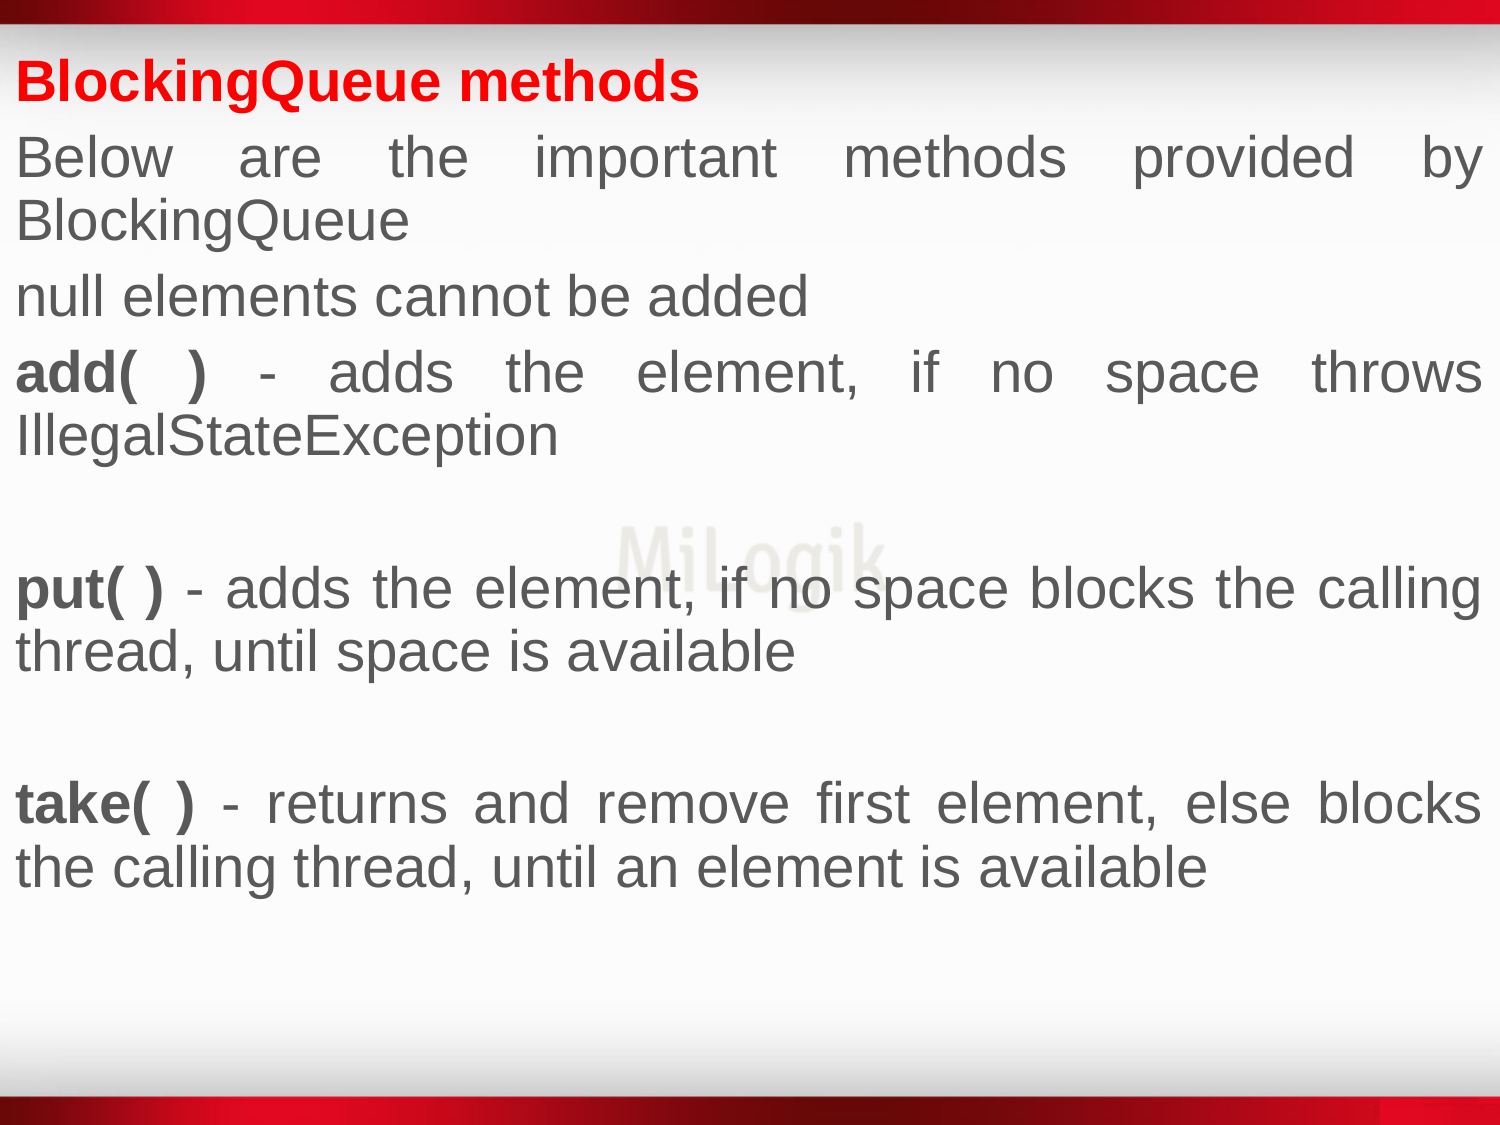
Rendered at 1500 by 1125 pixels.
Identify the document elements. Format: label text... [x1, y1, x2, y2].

picture [0, 0, 1500, 43]
subtitle BlockingQueue methods Below are the important methods provided by BlockingQueue null elements cannot be added add( ) - adds the element, if no space throws IllegalStateException put( ) - adds the element, if no space blocks the calling thread, until space is available take( ) - returns and remove first element, else blocks the calling thread, until an element is available [0, 43, 1500, 1125]
